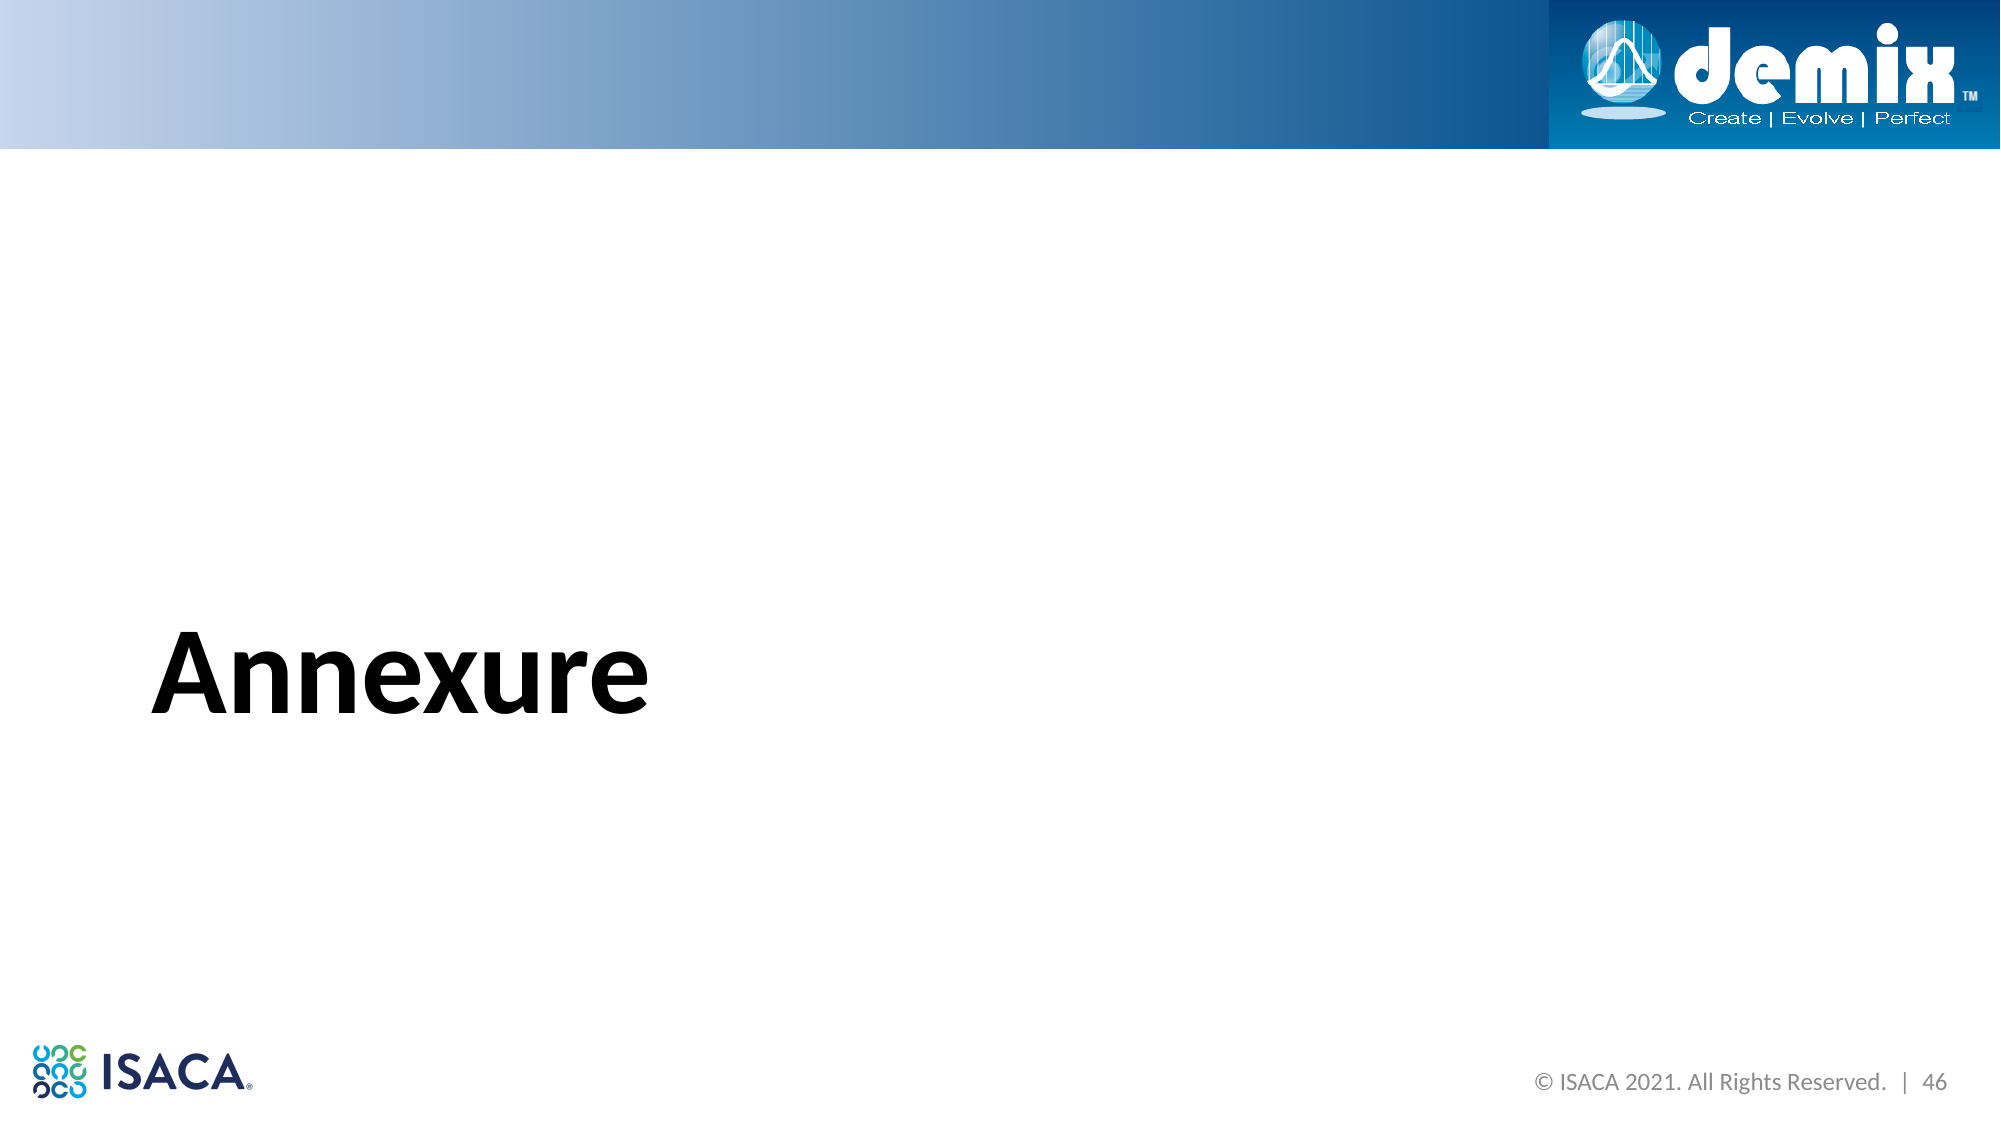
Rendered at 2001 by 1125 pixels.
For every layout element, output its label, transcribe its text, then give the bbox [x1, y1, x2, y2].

picture [1582, 106, 1665, 119]
picture [29, 1043, 255, 1103]
picture [1549, 0, 2000, 111]
title Annexure [136, 280, 1862, 749]
